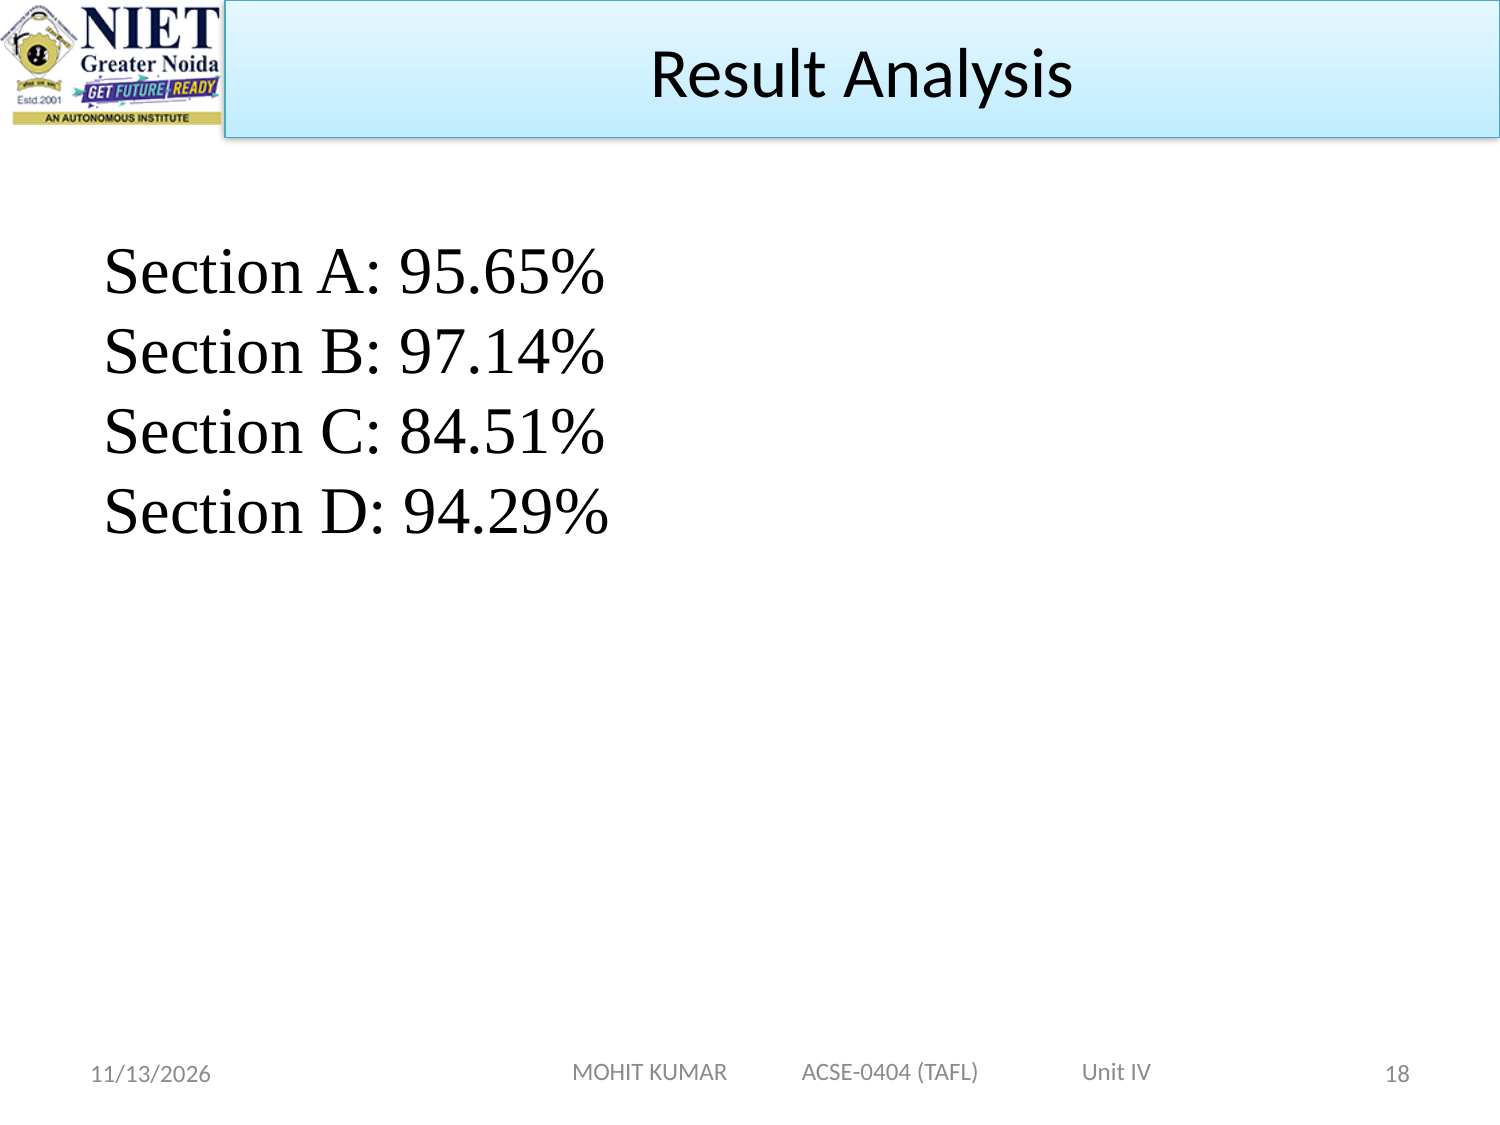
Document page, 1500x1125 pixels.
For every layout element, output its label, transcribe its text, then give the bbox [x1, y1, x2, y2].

list Section A: 95.65% Section B: 97.14% Section C: 84.51% Section D: 94.29% [88, 218, 1439, 962]
slide_number 18 [1074, 1042, 1425, 1103]
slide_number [75, 1042, 425, 1103]
picture [0, 5, 223, 126]
footer MOHIT KUMAR ACSE-0404 (TAFL) Unit IV [512, 1037, 1213, 1103]
text_box Result Analysis [224, 0, 1500, 138]
